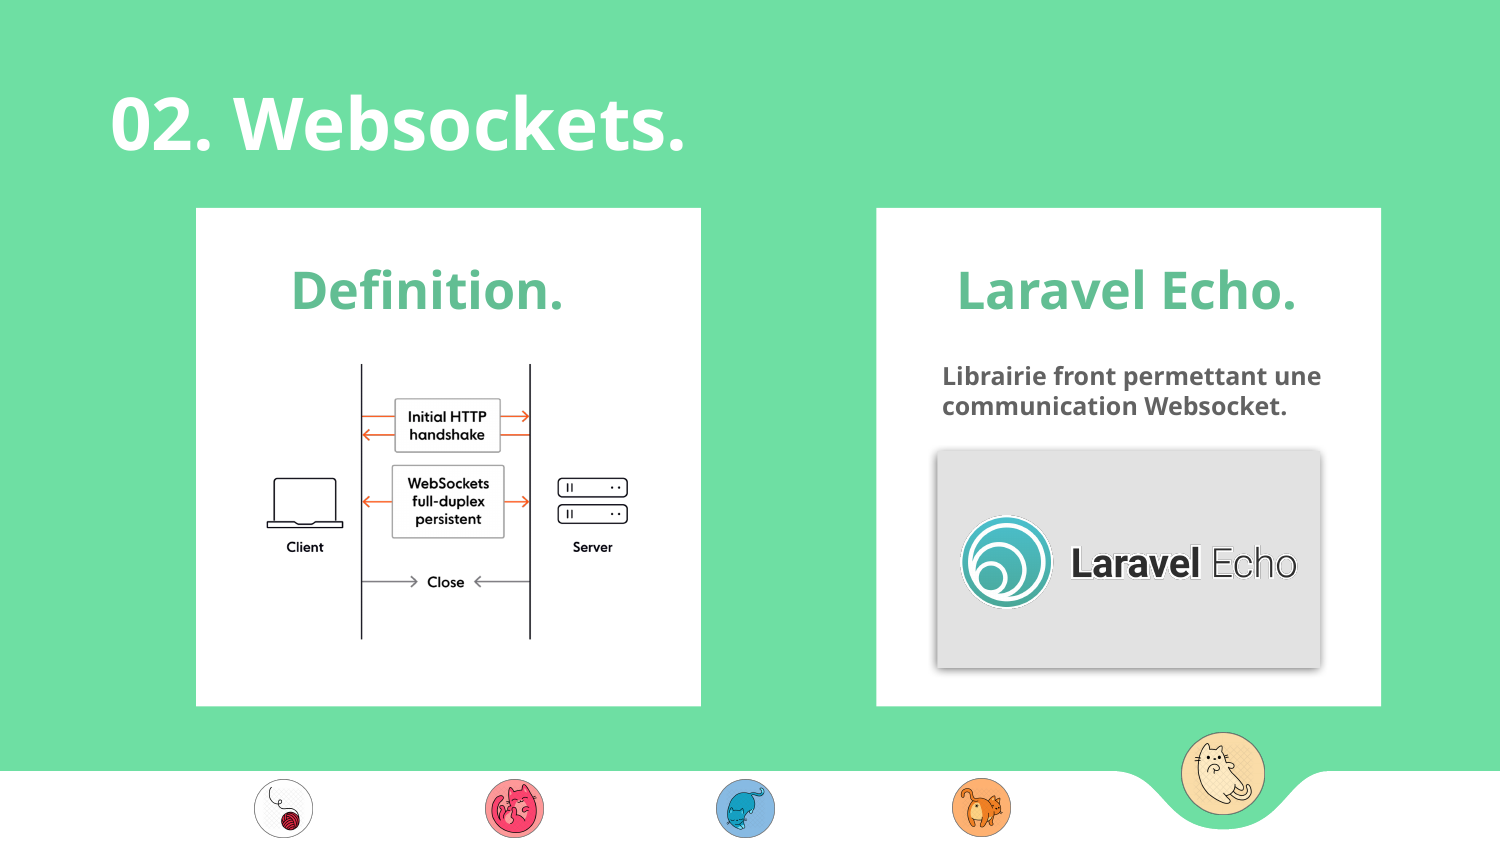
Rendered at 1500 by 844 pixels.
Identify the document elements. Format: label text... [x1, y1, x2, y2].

title 02. Websockets. [94, 68, 1241, 186]
picture [240, 329, 659, 669]
picture [254, 779, 313, 838]
list Laravel Echo. [940, 256, 1367, 322]
picture [1181, 732, 1265, 815]
text_box a [0, 769, 1500, 844]
list Librairie front permettant une communication Websocket. [927, 352, 1367, 418]
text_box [937, 451, 1321, 668]
text_box [875, 207, 1382, 707]
picture [485, 779, 544, 838]
list Definition. [274, 256, 679, 322]
picture [716, 779, 775, 838]
picture [952, 778, 1011, 837]
text_box [195, 207, 702, 707]
